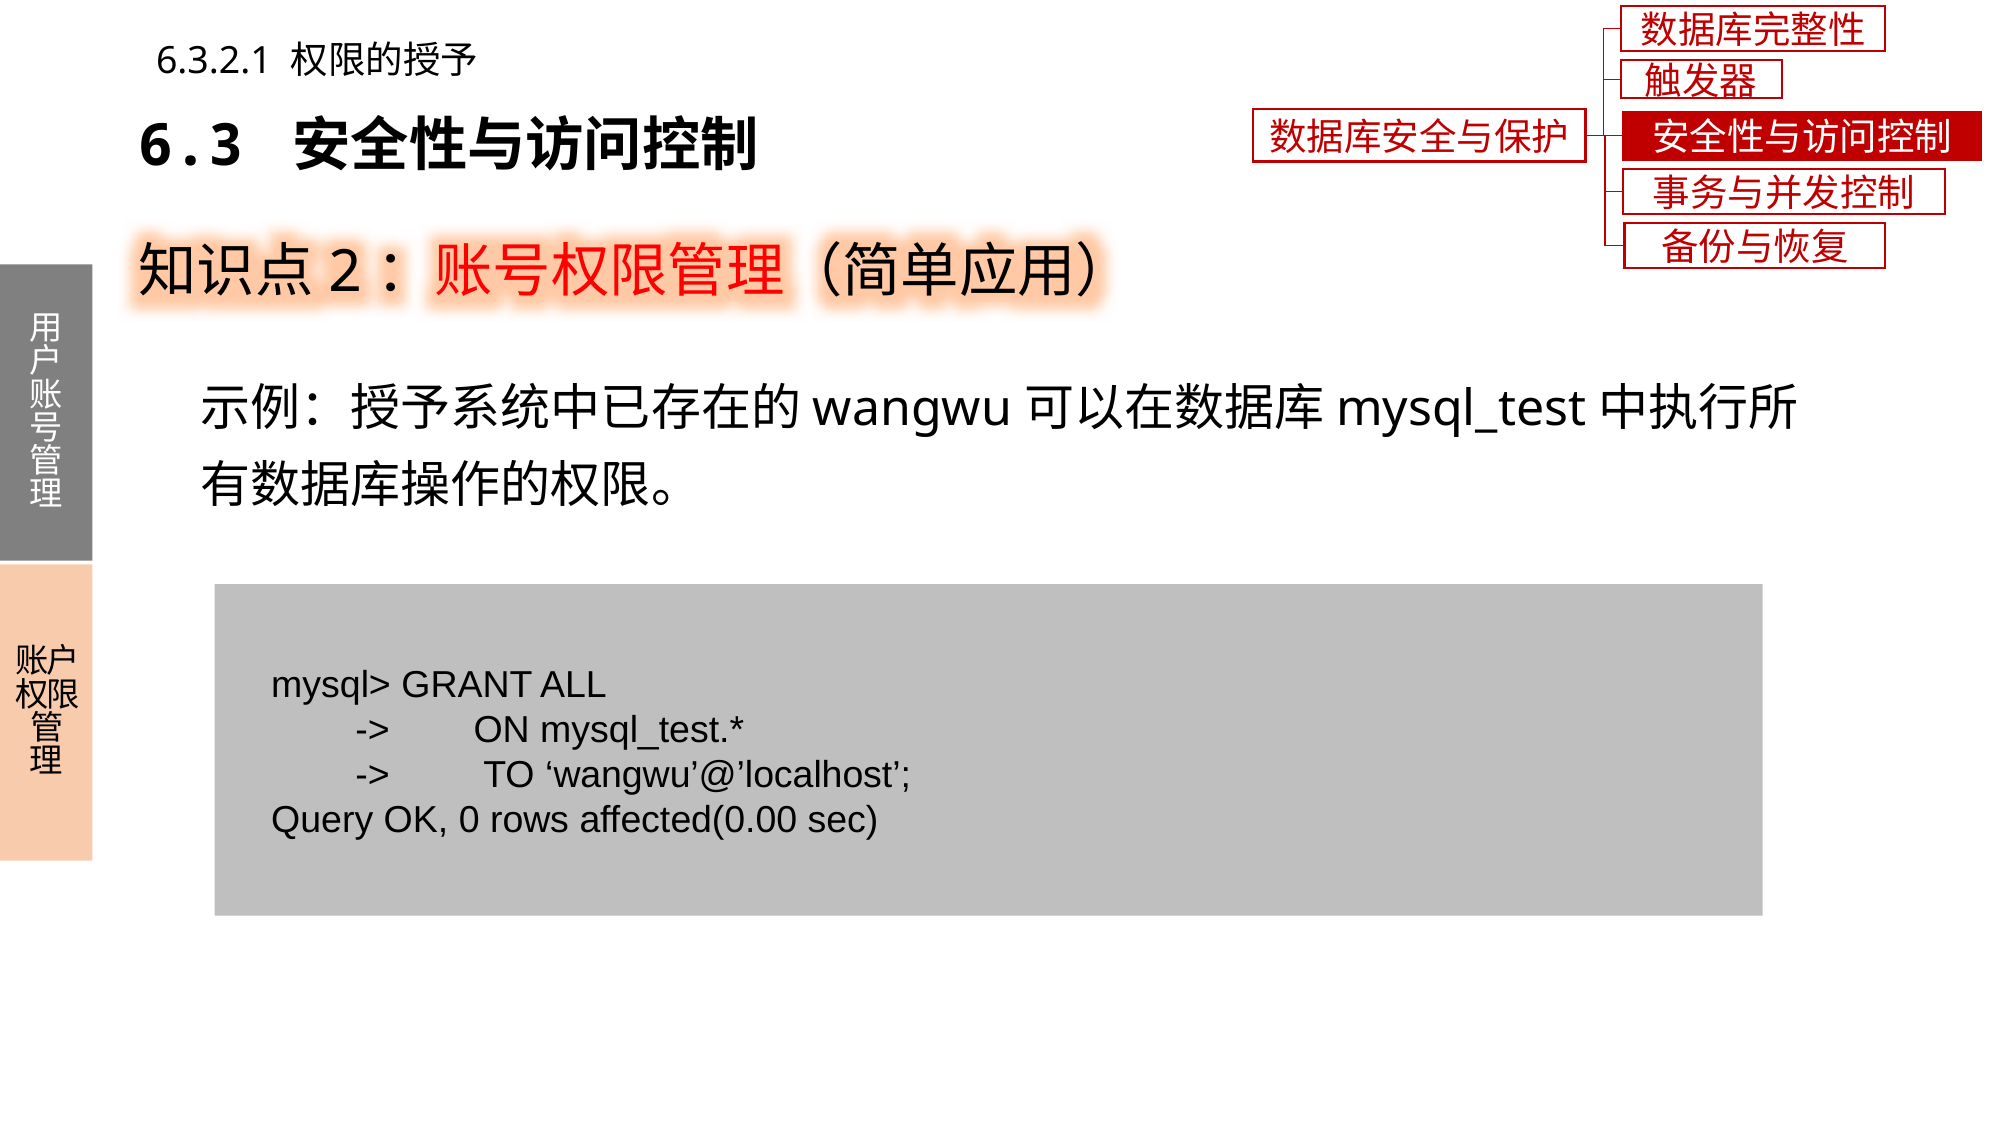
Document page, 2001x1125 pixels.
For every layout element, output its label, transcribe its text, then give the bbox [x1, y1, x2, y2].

text_box 示例：授予系统中已存在的wangwu可以在数据库mysql_test中执行所有数据库操作的权限。 [186, 350, 1827, 520]
text_box 数据库安全与保护 [1252, 108, 1585, 163]
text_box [1585, 28, 1621, 79]
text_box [1585, 135, 1625, 246]
text_box 数据库完整性 [1620, 5, 1886, 52]
text_box mysql> GRANT ALL -> ON mysql_test.* -> TO ‘wangwu’@’localhost’; Query OK, 0 rows affected(0.00 sec) [214, 583, 1764, 917]
text_box 知识点2：账号权限管理（简单应用） [120, 172, 1945, 329]
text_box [0, 264, 93, 861]
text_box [114, 166, 1954, 339]
text_box 6.2.3.3 UPDATE触发器 [118, 170, 1949, 335]
text_box 事务与并发控制 [1625, 168, 1946, 215]
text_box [1585, 79, 1621, 135]
text_box 6.3 安全性与访问控制 [120, 97, 1568, 153]
text_box 触发器 [1621, 59, 1783, 99]
text_box 安全性与访问控制 [1622, 111, 1982, 161]
text_box 6.3.2.1 权限的授予 [141, 28, 493, 89]
text_box 备份与恢复 [1623, 222, 1886, 269]
